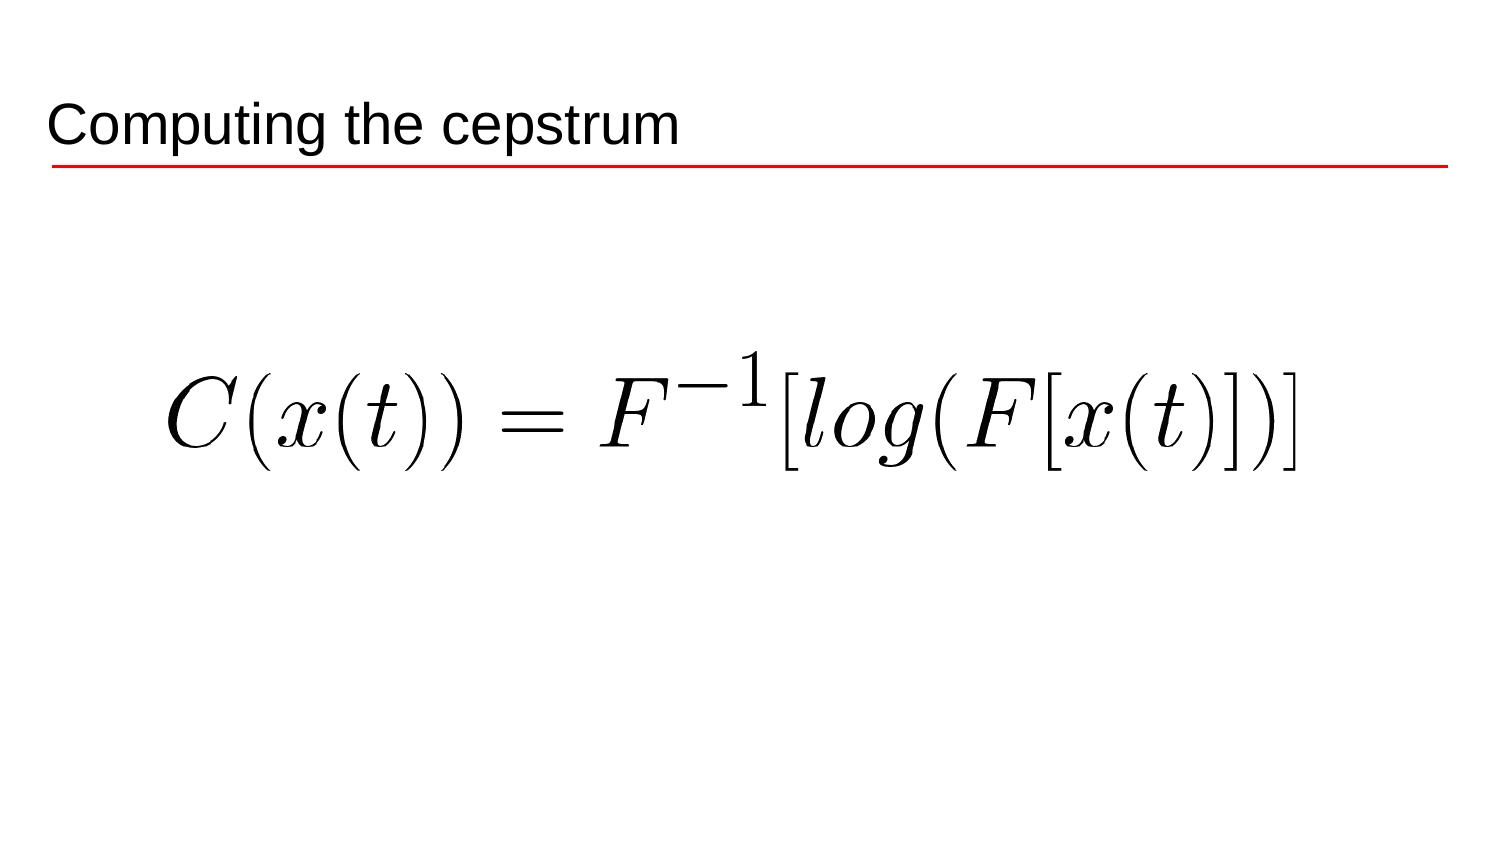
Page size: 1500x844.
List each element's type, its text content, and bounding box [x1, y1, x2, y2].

title Computing the cepstrum [44, 83, 684, 227]
text_box [168, 351, 1296, 471]
